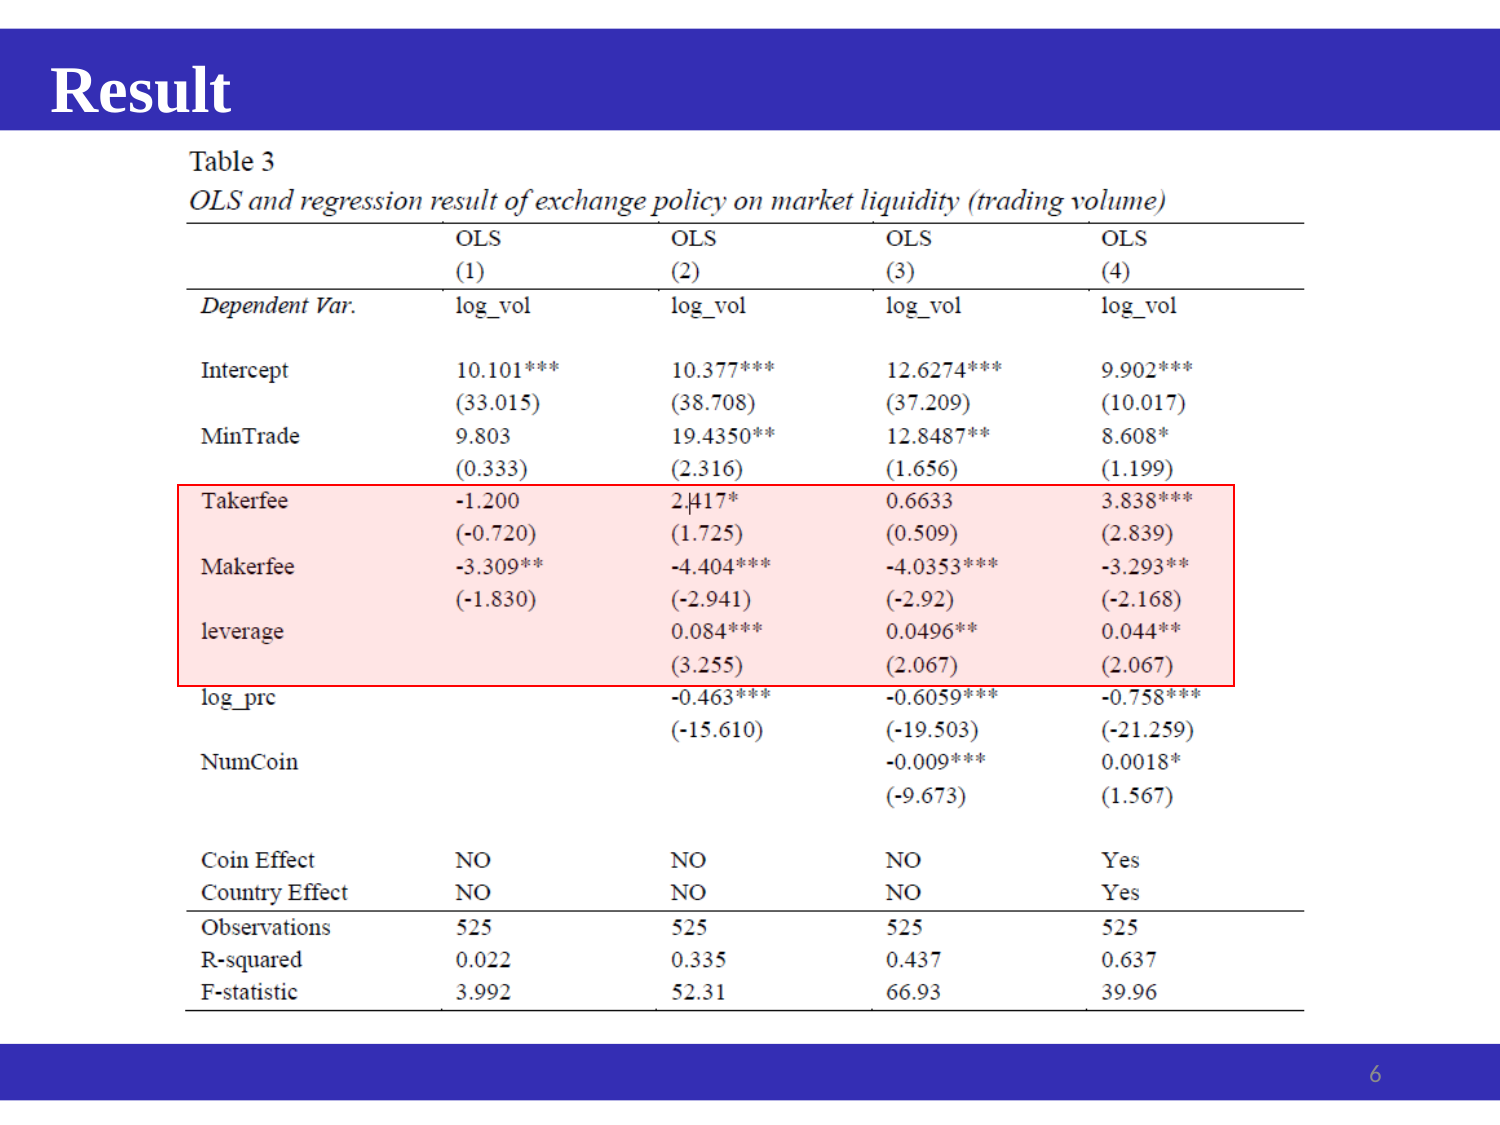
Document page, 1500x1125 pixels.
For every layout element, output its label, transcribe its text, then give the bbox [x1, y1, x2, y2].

slide_number 6 [1059, 1042, 1397, 1103]
text_box [1397, 1043, 1500, 1101]
text_box Result [35, 38, 248, 134]
text_box [177, 484, 184, 687]
text_box [0, 28, 1500, 131]
text_box [0, 1043, 1059, 1101]
picture [184, 140, 1316, 1023]
